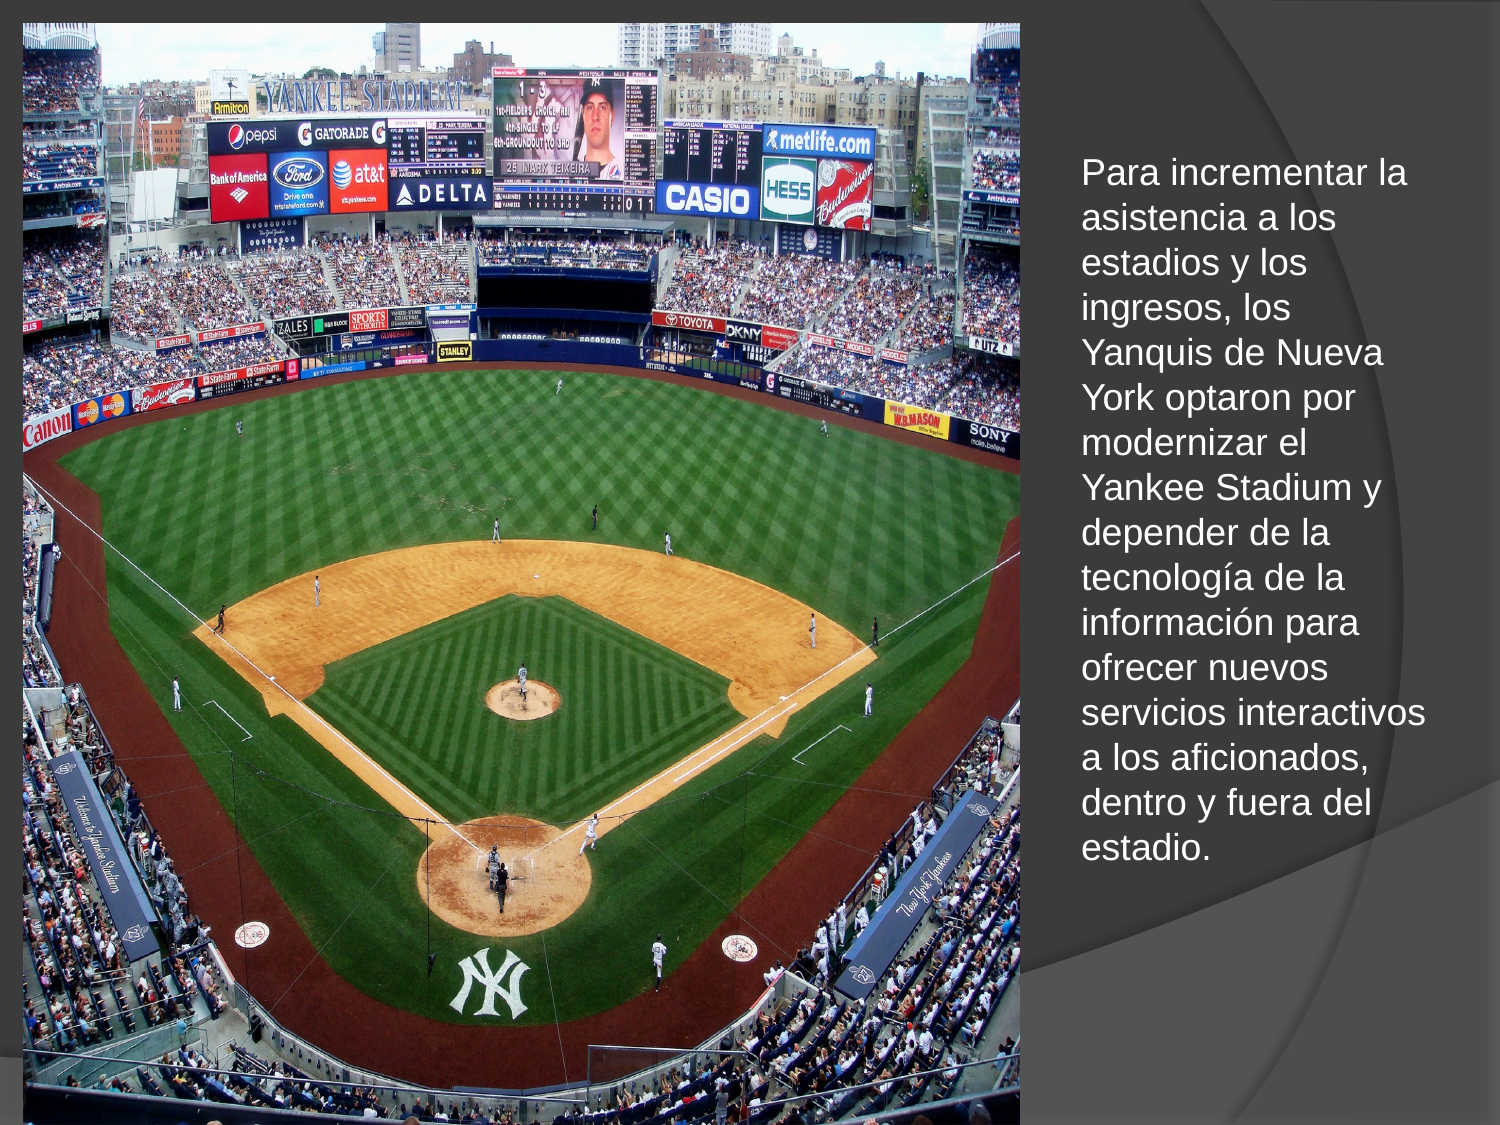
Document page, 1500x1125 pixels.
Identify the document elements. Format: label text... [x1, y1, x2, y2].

picture [23, 23, 1020, 1125]
text_box Para incrementar la asistencia a los estadios y los ingresos, los Yanquis de Nueva York optaron por modernizar el Yankee Stadium y depender de la tecnología de la información para ofrecer nuevos servicios interactivos a los aficionados, dentro y fuera del estadio. [1066, 140, 1442, 876]
